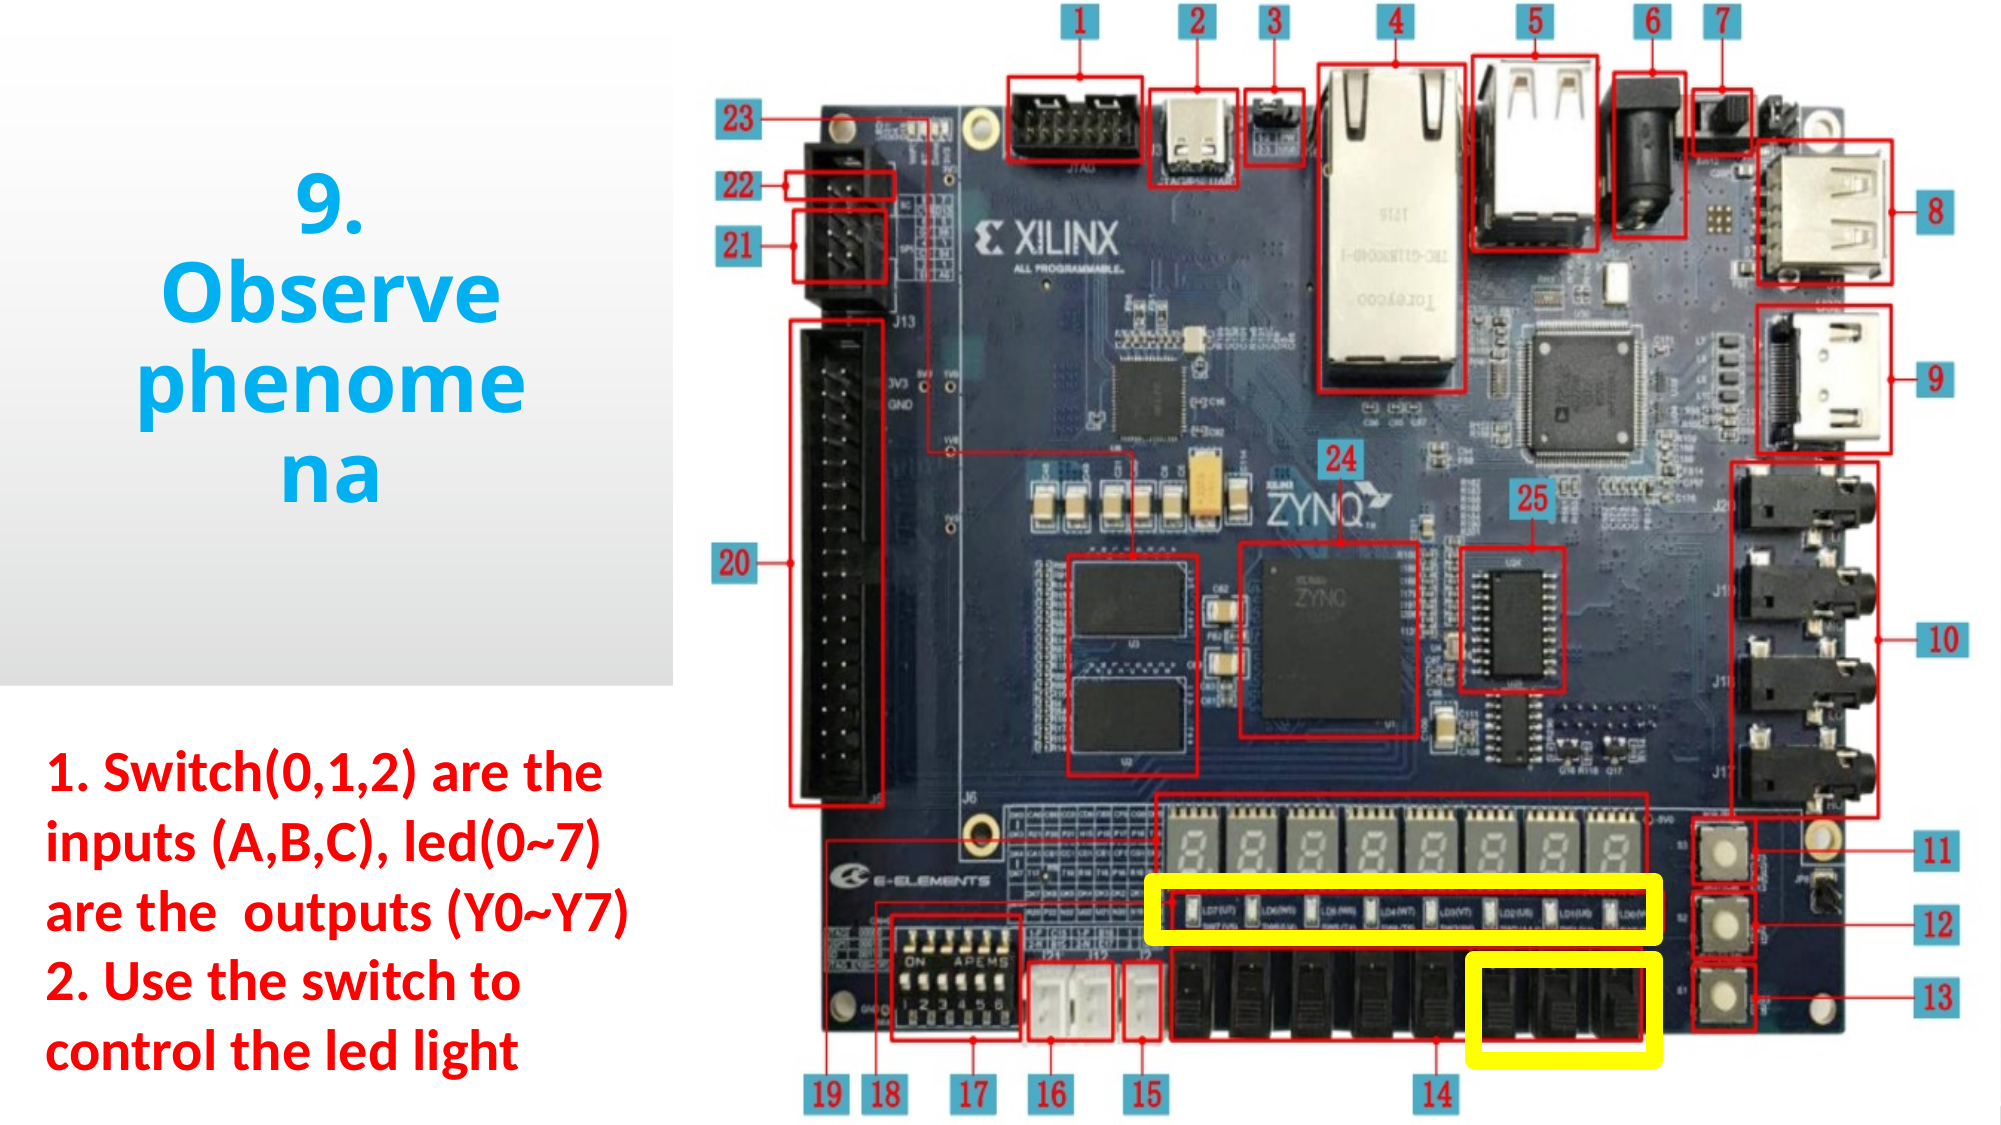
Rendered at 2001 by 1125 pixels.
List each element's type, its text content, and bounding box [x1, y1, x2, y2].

text_box 9. Observe phenomena [102, 198, 560, 484]
picture [0, 0, 2001, 1125]
text_box 1. Switch(0,1,2) are the inputs (A,B,C), led(0~7) are the outputs (Y0~Y7) 2. Use the switch to control the led light [30, 725, 665, 1090]
text_box [0, 685, 673, 1125]
